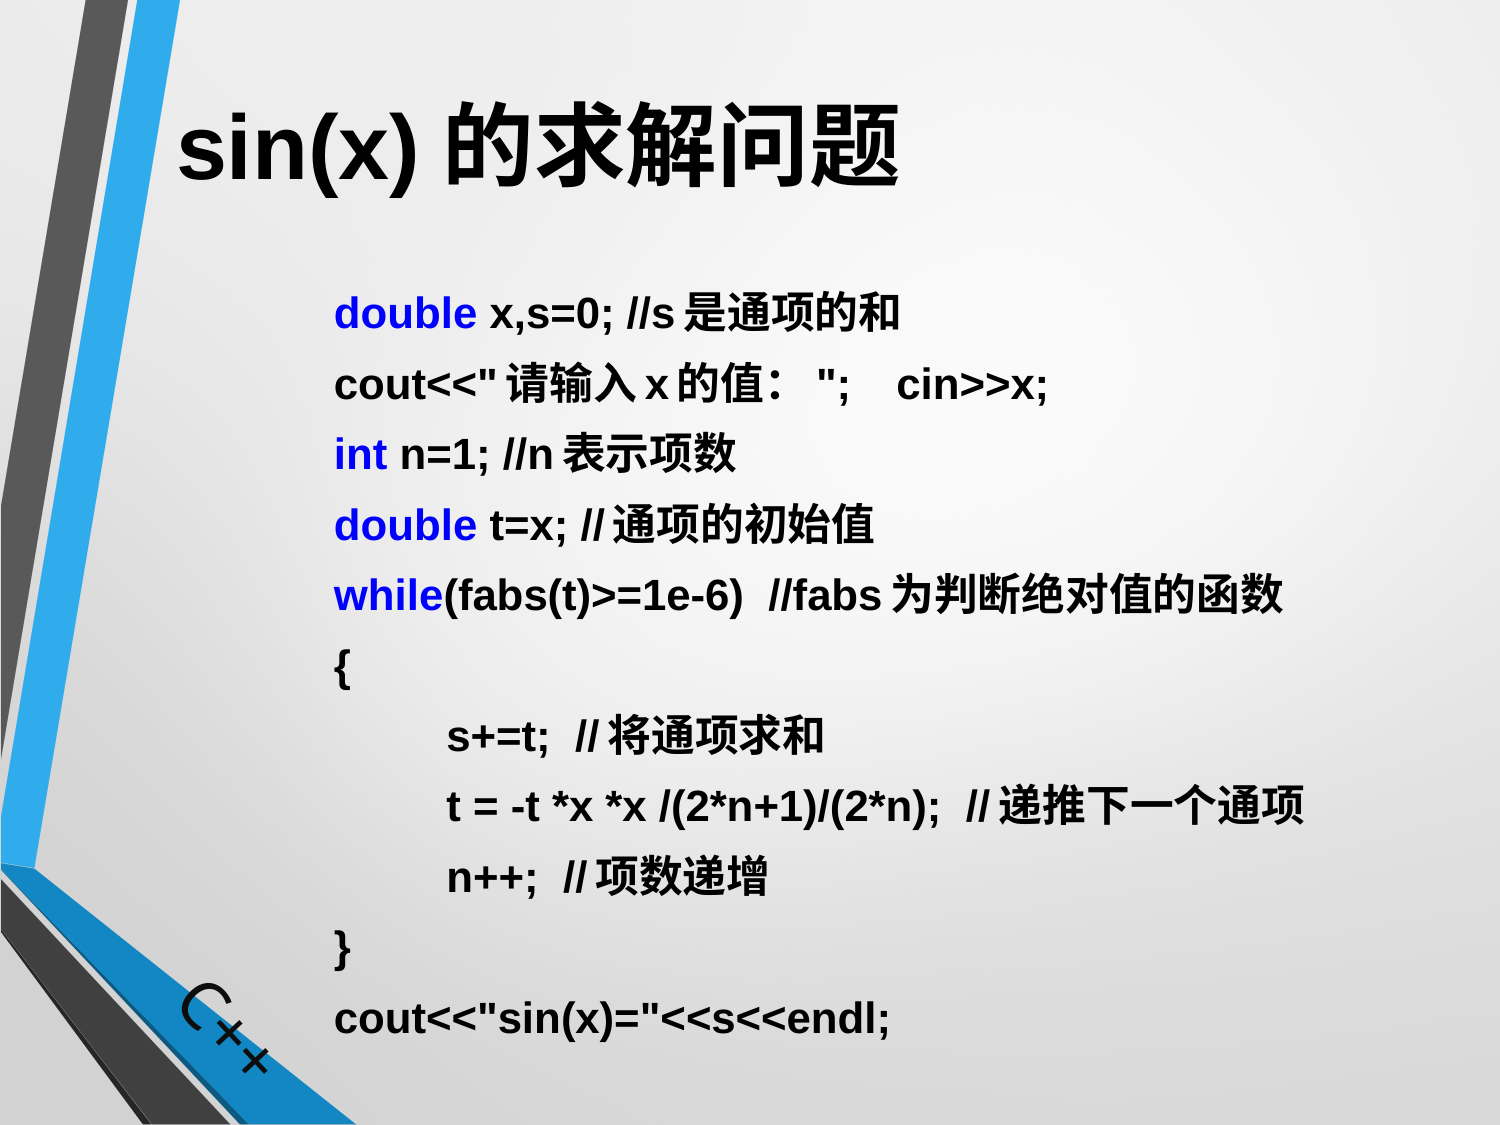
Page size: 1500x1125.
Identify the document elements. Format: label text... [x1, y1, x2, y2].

picture [0, 0, 358, 1125]
title sin(x)的求解问题 [161, 43, 1425, 242]
list double x,s=0; //s是通项的和 cout<<"请输入x的值："; cin>>x; int n=1; //n表示项数 double t=x; //通项的初始值 while(fabs(t)>=1e-6) //fabs为判断绝对值的函数 { s+=t; //将通项求和 t = -t *x *x /(2*n+1)/(2*n); //递推下一个通项 n++; //项数递增 } cout<<"sin(x)="<<s<<endl; [161, 275, 1425, 1053]
